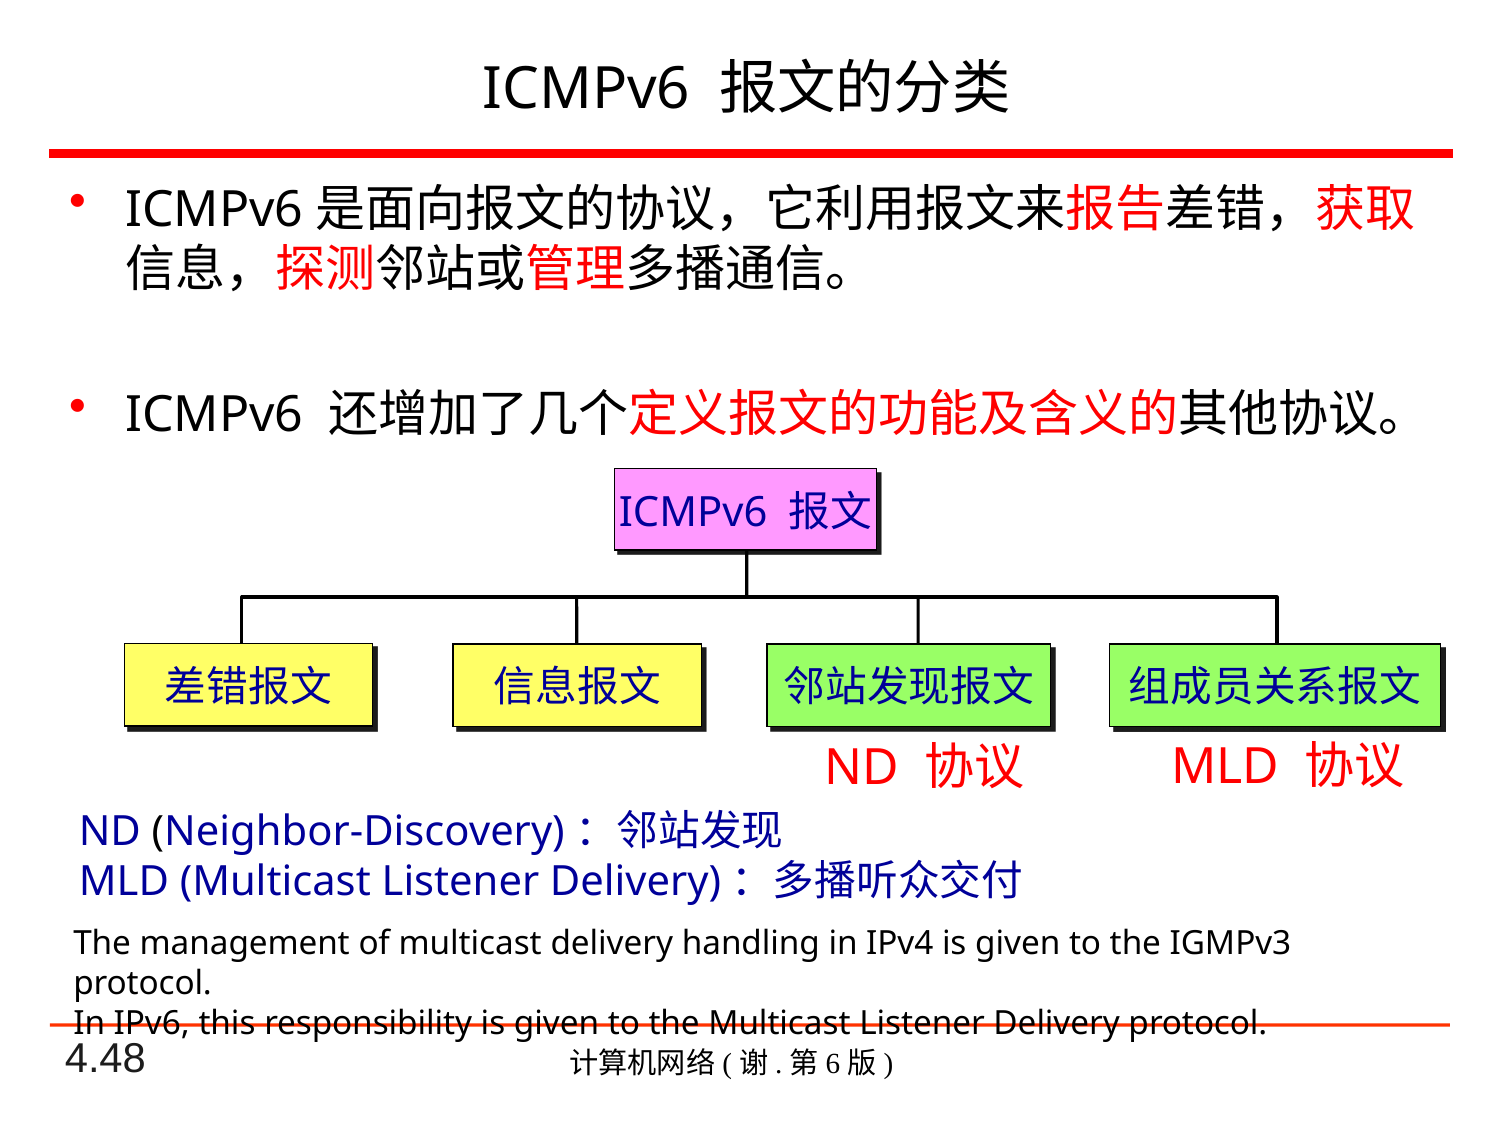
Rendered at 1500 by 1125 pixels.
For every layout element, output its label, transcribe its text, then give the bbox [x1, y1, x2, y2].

text_box The management of multicast delivery handling in IPv4 is given to the IGMPv3 protocol. In IPv6, this responsibility is given to the Multicast Listener Delivery protocol. [58, 913, 1442, 1049]
text_box ND (Neighbor-Discovery)：邻站发现 MLD (Multicast Listener Delivery)：多播听众交付 [63, 796, 1039, 912]
title ICMPv6 报文的分类 [53, 33, 1440, 137]
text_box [124, 468, 1441, 803]
list ICMPv6是面向报文的协议，它利用报文来报告差错，获取信息，探测邻站或管理多播通信。 ICMPv6 还增加了几个定义报文的功能及含义的其他协议。 [53, 168, 1447, 469]
